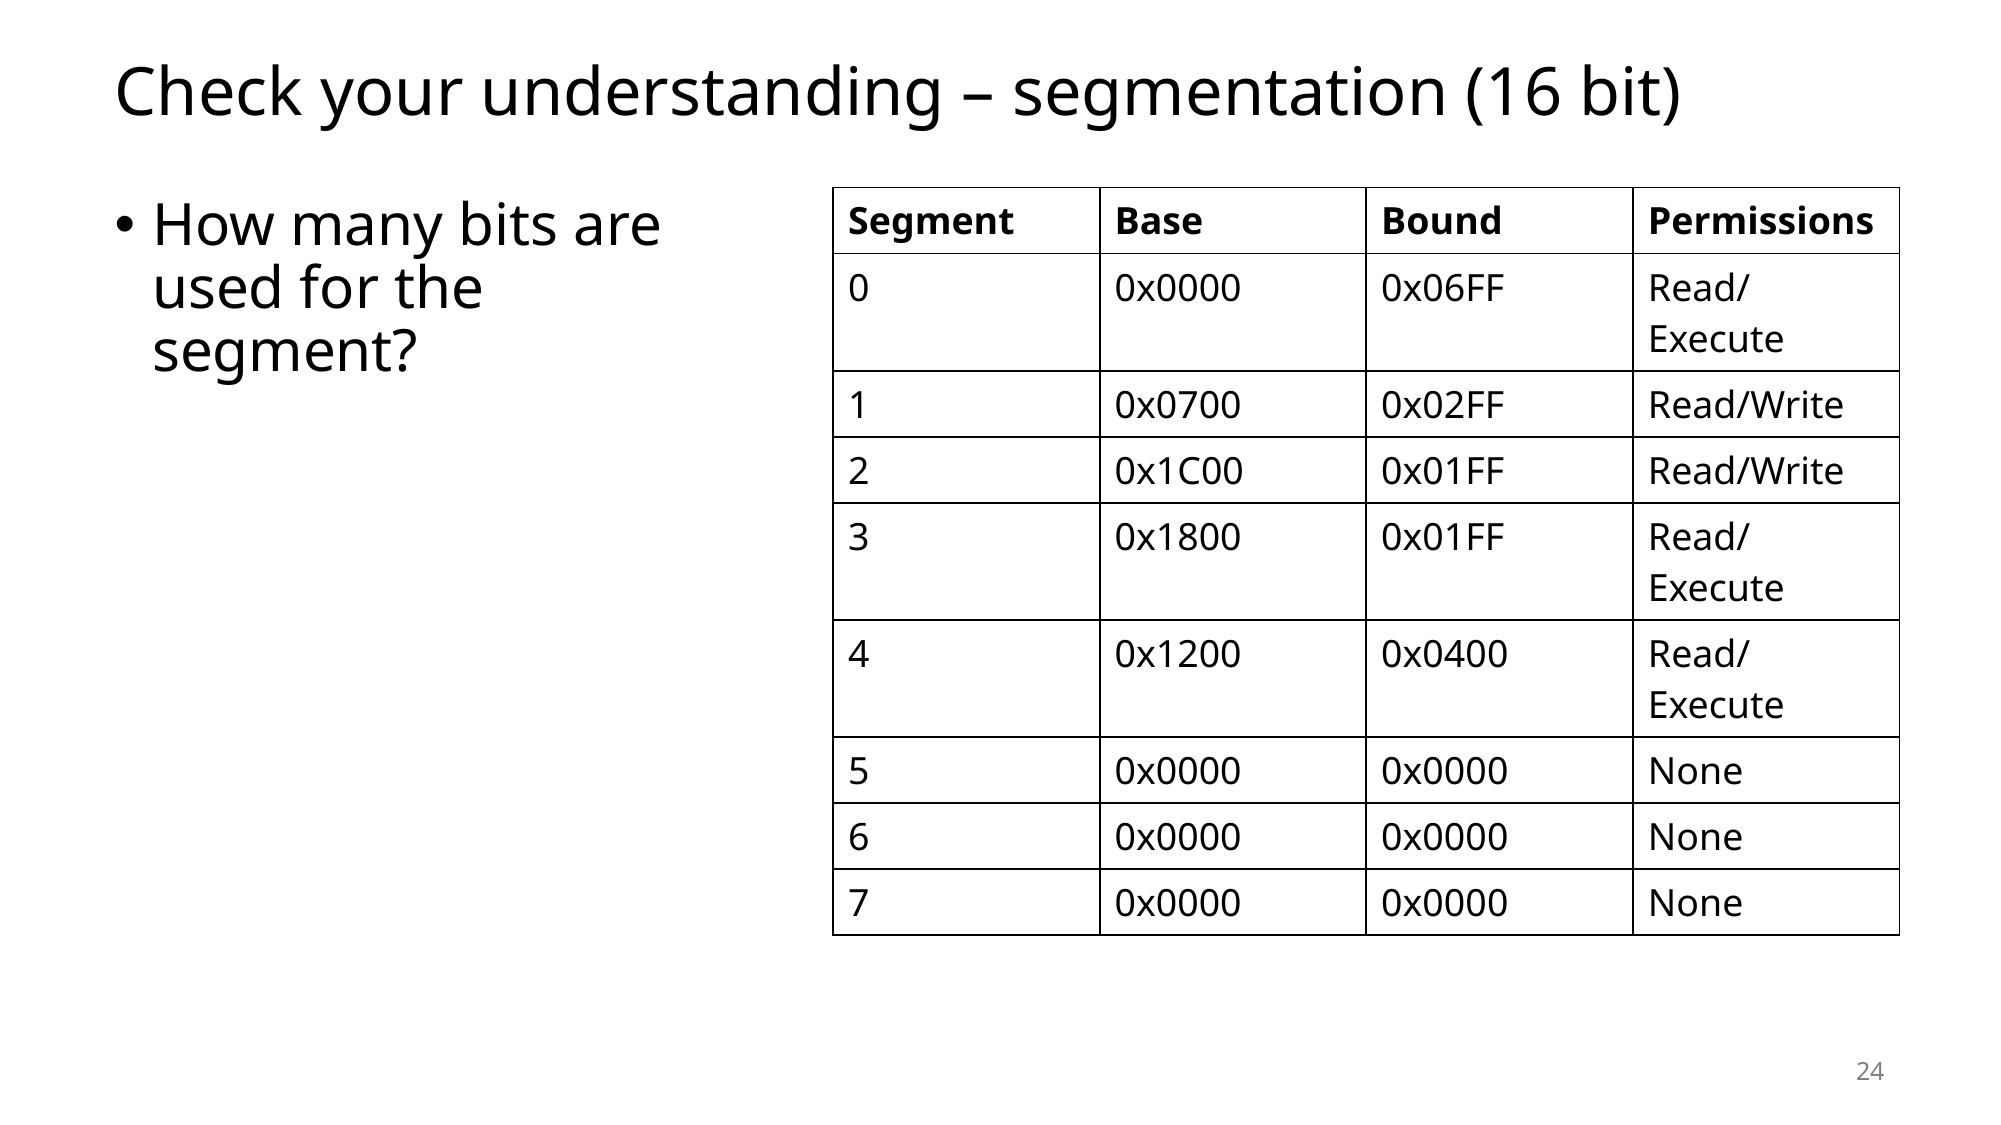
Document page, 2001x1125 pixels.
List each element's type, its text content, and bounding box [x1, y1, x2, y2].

table_cell 0x0700 [1101, 372, 1365, 436]
table_cell 0x0000 [1367, 738, 1632, 802]
table_cell 5 [834, 738, 1099, 802]
table_cell 0x01FF [1367, 504, 1632, 619]
table_cell 3 [834, 504, 1099, 619]
table_cell 0x0000 [1367, 870, 1632, 934]
table_cell 0x01FF [1367, 438, 1632, 502]
table_cell 1 [834, 372, 1099, 436]
table_header Bound [1367, 188, 1632, 253]
table_cell 0x1C00 [1101, 438, 1365, 502]
table_cell 6 [834, 804, 1099, 868]
table_cell 0x1800 [1101, 504, 1365, 619]
table_cell 0 [834, 254, 1099, 370]
table_cell None [1634, 738, 1899, 802]
table_cell Read/Write [1634, 372, 1899, 436]
table_cell 0x1200 [1101, 621, 1365, 736]
table_cell Read/Write [1634, 438, 1899, 502]
table_cell None [1634, 804, 1899, 868]
title Check your understanding – segmentation (16 bit) [99, 37, 1900, 150]
list How many bits are used for the segment? [99, 187, 771, 1013]
table_cell 7 [834, 870, 1099, 934]
table_cell 0x02FF [1367, 372, 1632, 436]
table_cell 0x0000 [1367, 804, 1632, 868]
table_cell Read/Execute [1634, 621, 1899, 736]
table_header Segment [834, 188, 1099, 253]
table_cell None [1634, 870, 1899, 934]
table_header Base [1101, 188, 1365, 253]
table_cell 0x0000 [1101, 738, 1365, 802]
table_cell 0x0000 [1101, 254, 1365, 370]
table_cell 0x0400 [1367, 621, 1632, 736]
table_cell 0x0000 [1101, 870, 1365, 934]
table_header Permissions [1634, 188, 1899, 253]
table_cell 4 [834, 621, 1099, 736]
table_cell Read/Execute [1634, 254, 1899, 370]
table_cell 0x0000 [1101, 804, 1365, 868]
table_cell 0x06FF [1367, 254, 1632, 370]
table_cell 2 [834, 438, 1099, 502]
table_cell Read/Execute [1634, 504, 1899, 619]
slide_number 24 [1749, 1042, 1900, 1103]
